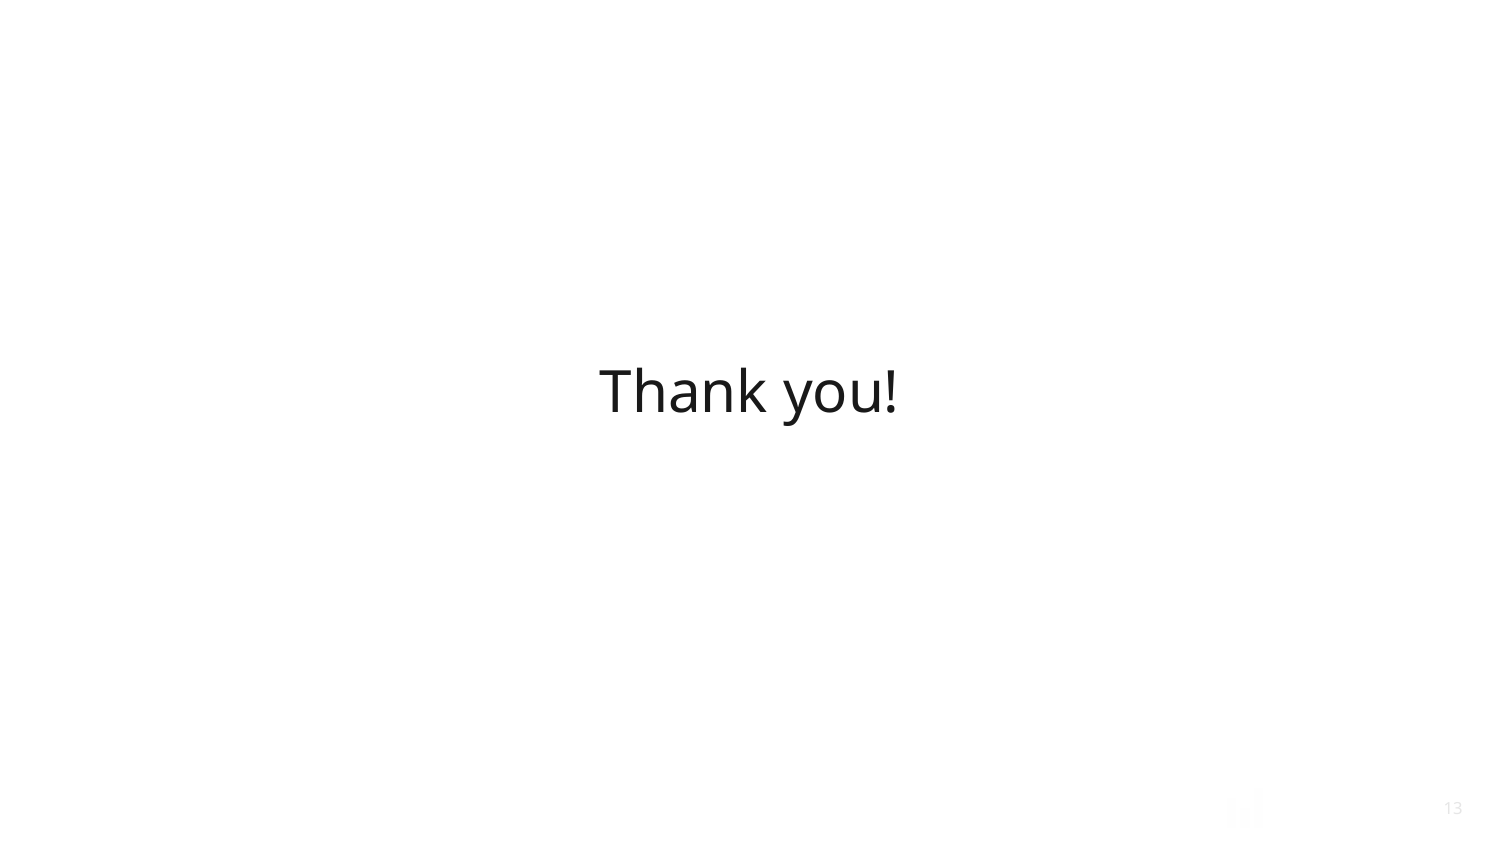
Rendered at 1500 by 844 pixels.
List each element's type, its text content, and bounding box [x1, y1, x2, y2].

title Thank you! [75, 346, 1425, 497]
